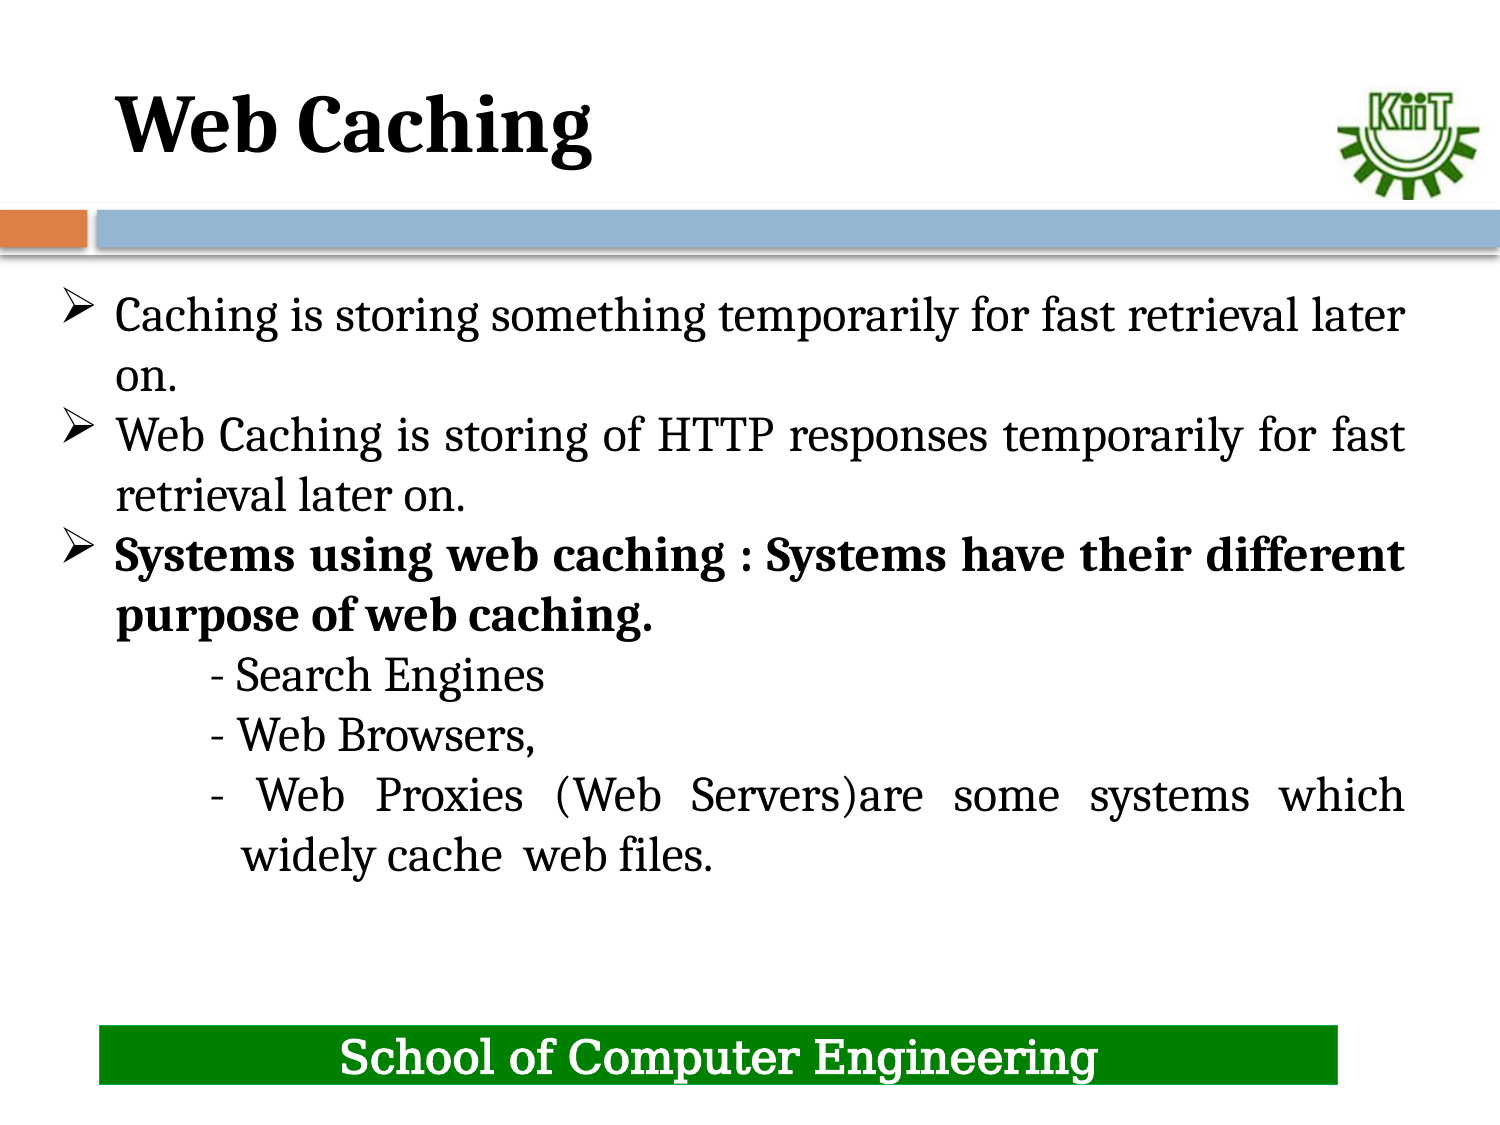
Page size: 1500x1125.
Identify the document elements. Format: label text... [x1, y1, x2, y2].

text_box Caching is storing something temporarily for fast retrieval later on. Web Caching is storing of HTTP responses temporarily for fast retrieval later on. Systems using web caching : Systems have their different purpose of web caching. - Search Engines - Web Browsers, - Web Proxies (Web Servers)are some systems which widely cache web files. [44, 274, 1421, 1039]
footer School of Computer Engineering [99, 1039, 1338, 1085]
title Web Caching [100, 37, 1439, 201]
slide_number [0, 208, 88, 249]
picture [1337, 87, 1491, 201]
